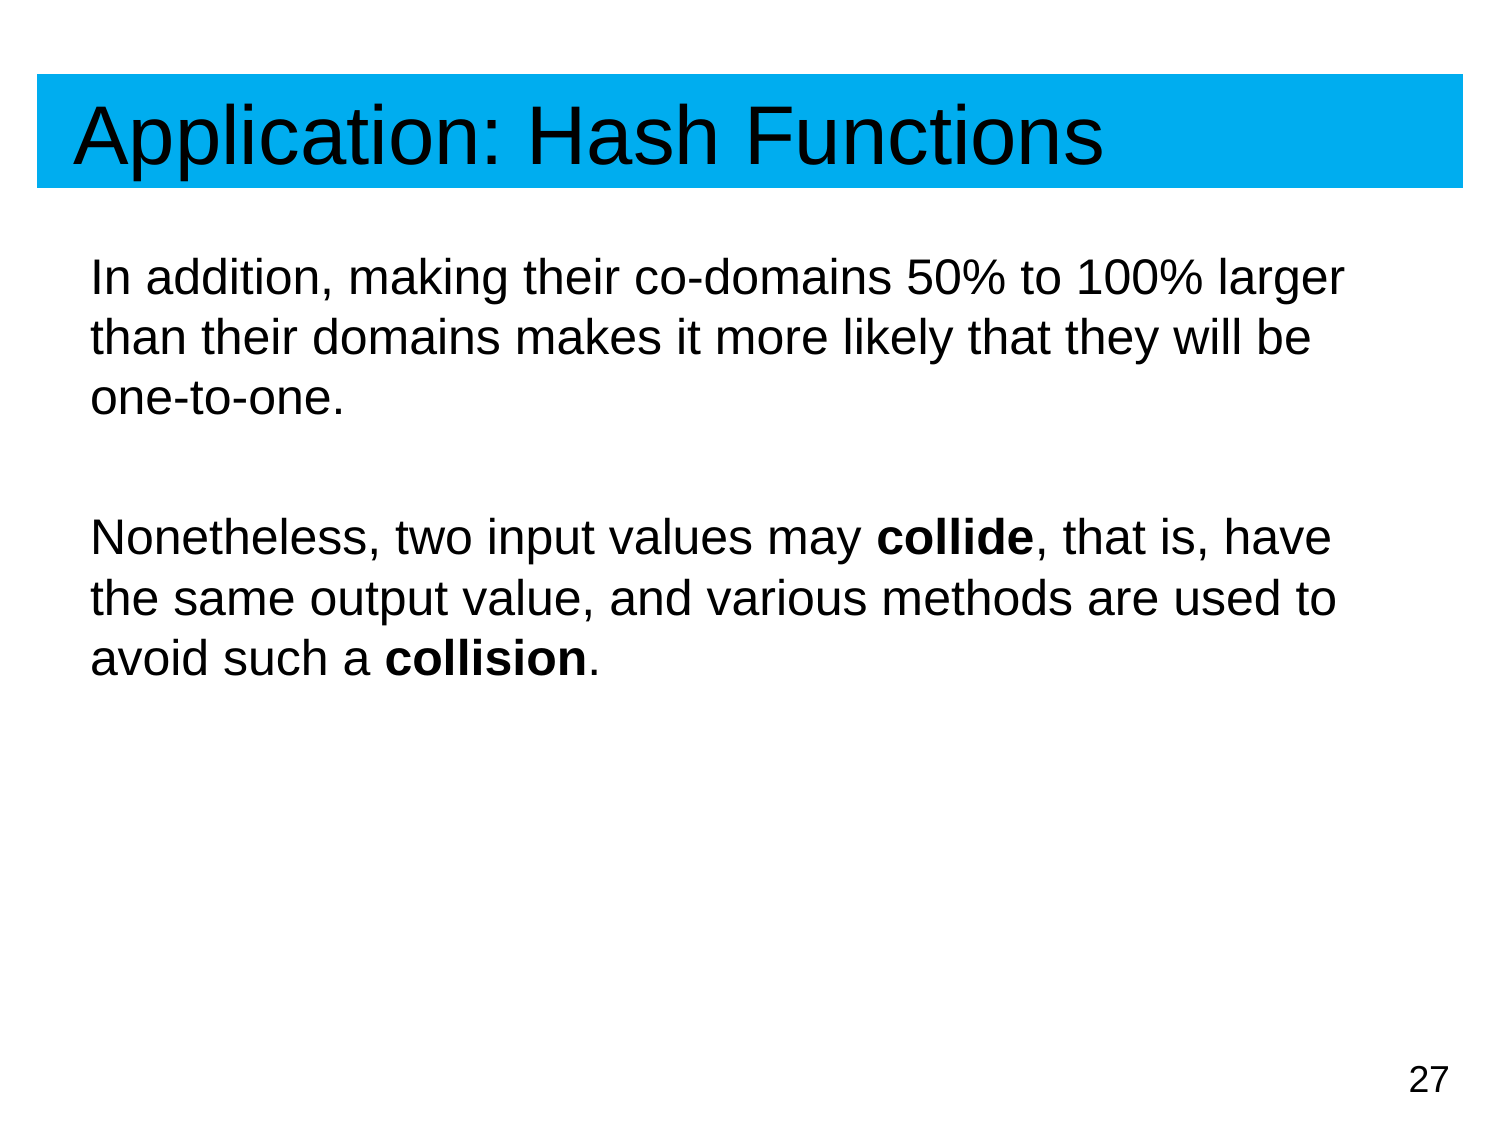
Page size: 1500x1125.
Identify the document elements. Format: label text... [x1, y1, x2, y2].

title Application: Hash Functions [58, 37, 1408, 225]
list In addition, making their co-domains 50% to 100% larger than their domains makes it more likely that they will be one-to-one. Nonetheless, two input values may collide, that is, have the same output value, and various methods are used to avoid such a collision. [75, 237, 1425, 688]
